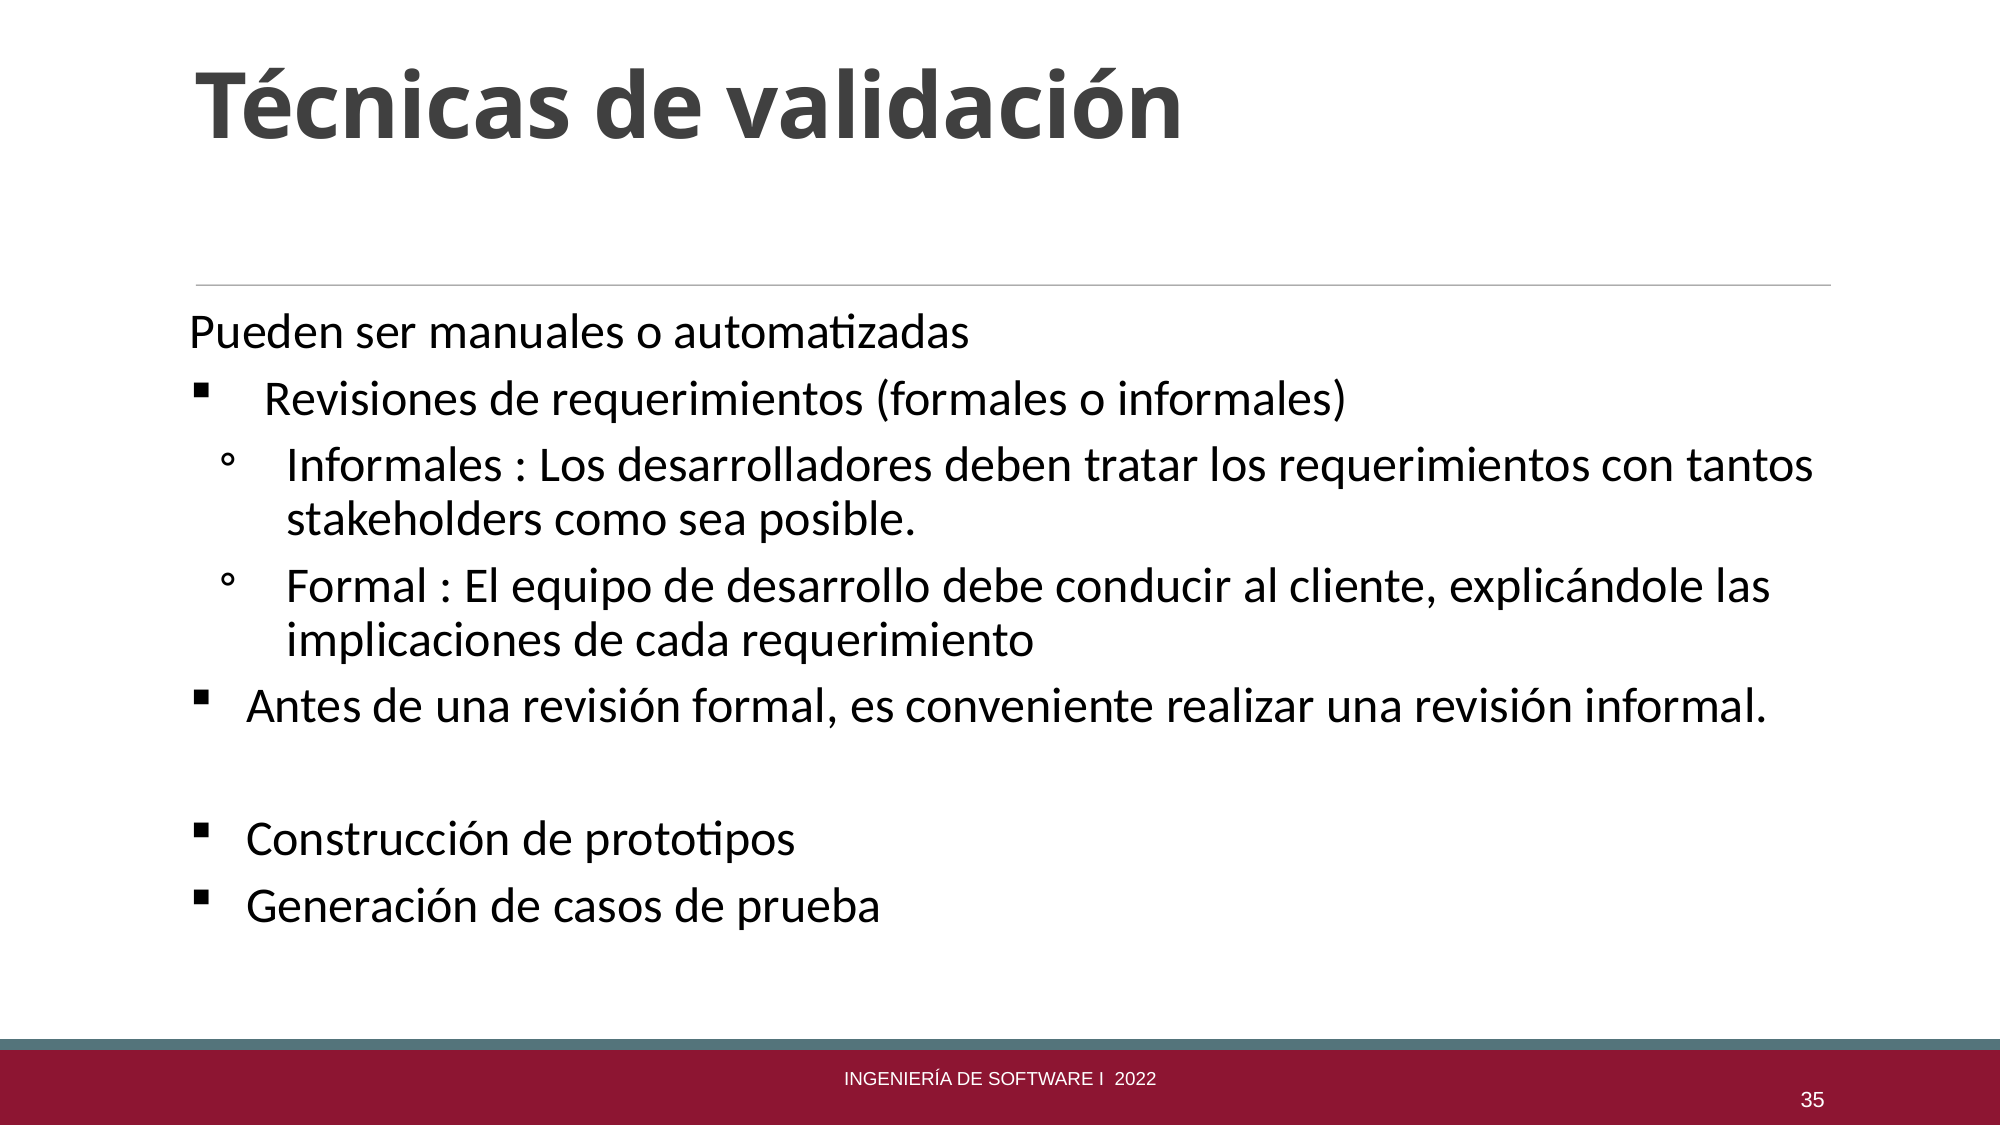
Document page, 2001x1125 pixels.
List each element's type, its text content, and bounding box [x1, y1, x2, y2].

footer Ingeniería de Software I 2022 [604, 1059, 1396, 1120]
list Pueden ser manuales o automatizadas Revisiones de requerimientos (formales o informales) Informales : Los desarrolladores deben tratar los requerimientos con tantos stakeholders como sea posible. Formal : El equipo de desarrollo debe conducir al cliente, explicándole las implicaciones de cada requerimiento Antes de una revisión formal, es conveniente realizar una revisión informal. Construcción de prototipos Generación de casos de prueba [189, 298, 1840, 959]
title Técnicas de validación [180, 47, 1830, 285]
slide_number <número> [1624, 1059, 1840, 1120]
